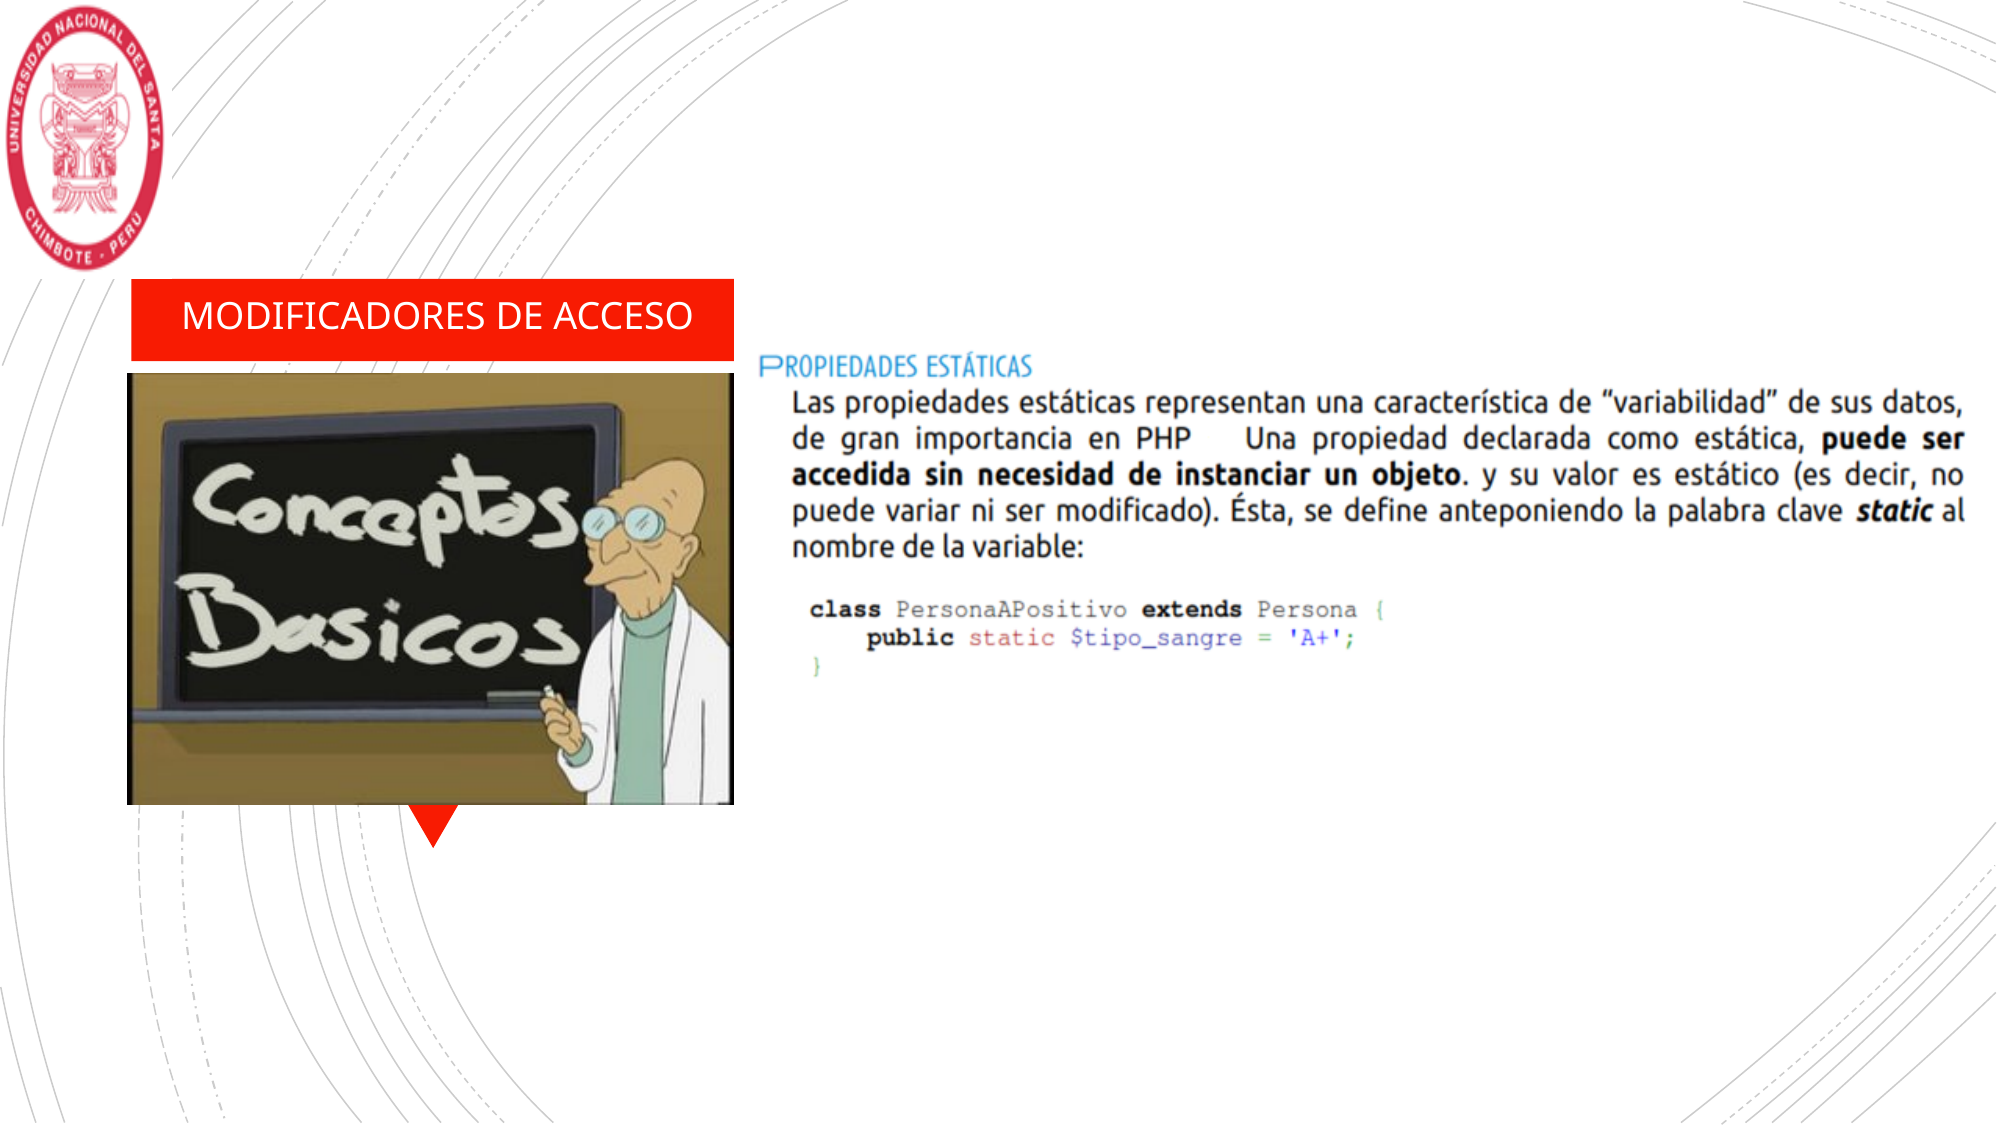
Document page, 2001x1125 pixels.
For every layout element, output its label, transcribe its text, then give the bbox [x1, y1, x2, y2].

text_box MODIFICADORES DE ACCESO [166, 284, 719, 344]
picture [0, 0, 172, 279]
picture [127, 373, 734, 806]
picture [756, 344, 1979, 694]
